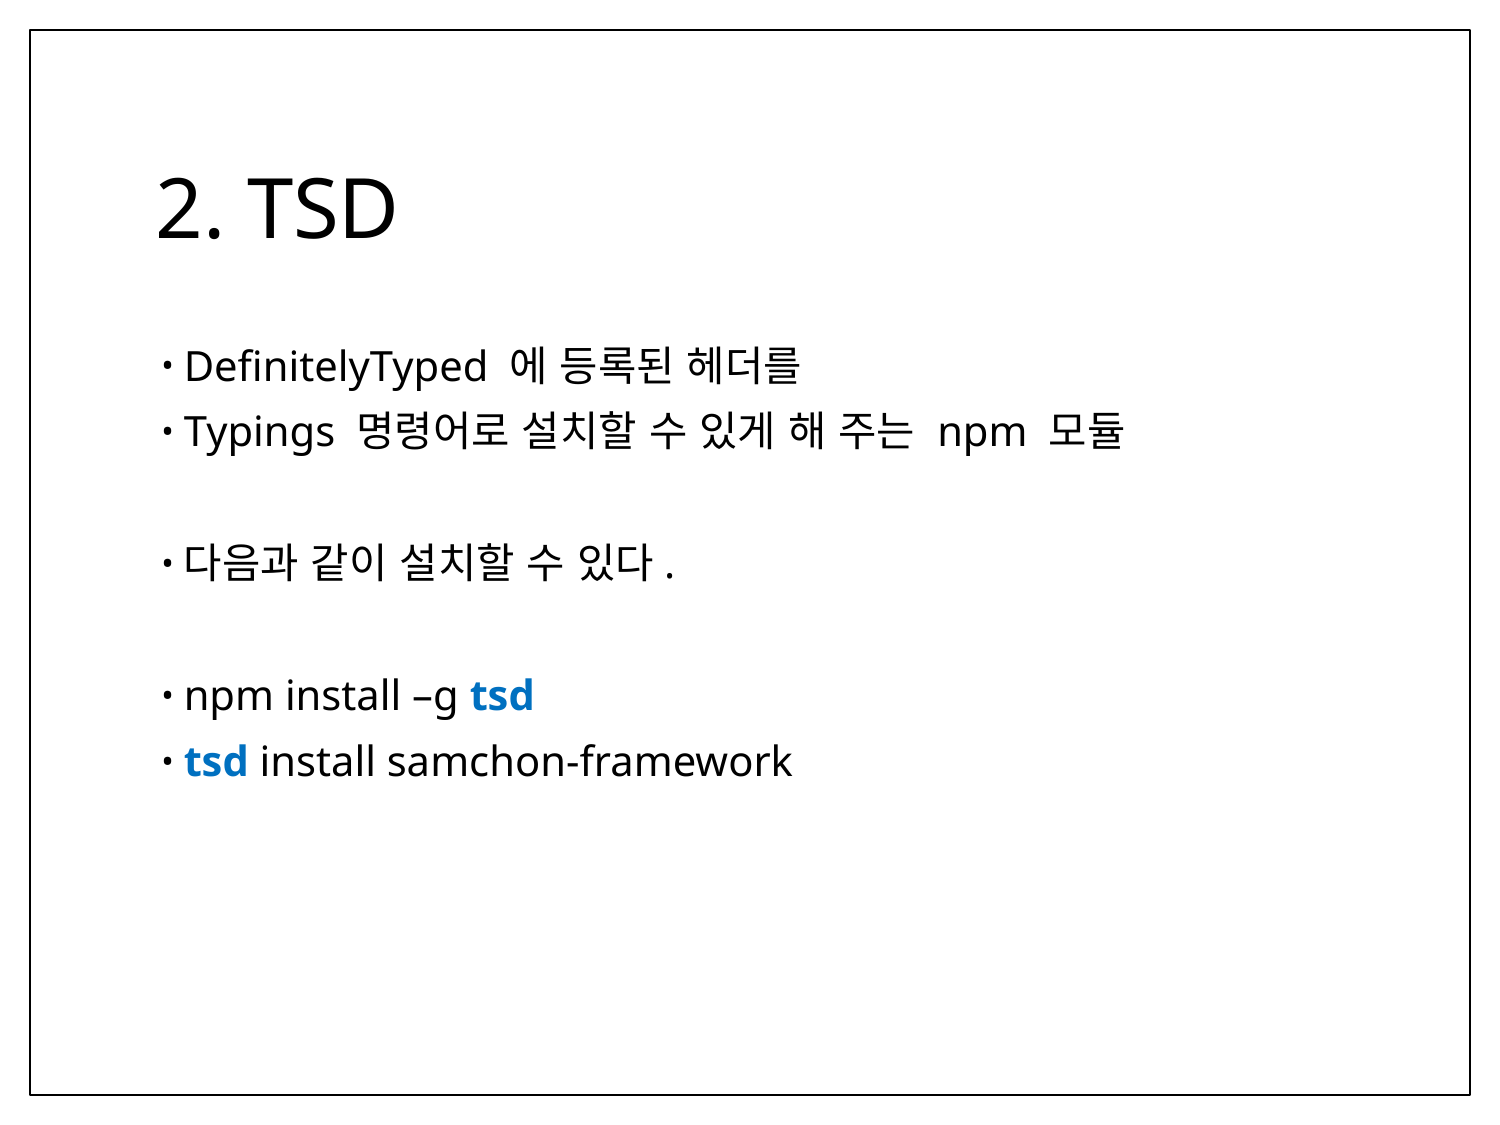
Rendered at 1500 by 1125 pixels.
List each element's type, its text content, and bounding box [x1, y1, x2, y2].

list DefinitelyTyped 에 등록된 헤더를 Typings 명령어로 설치할 수 있게 해 주는 npm 모듈 다음과 같이 설치할 수 있다. npm install –g tsd tsd install samchon-framework [140, 337, 1356, 1000]
title 2. TSD [140, 99, 1356, 323]
